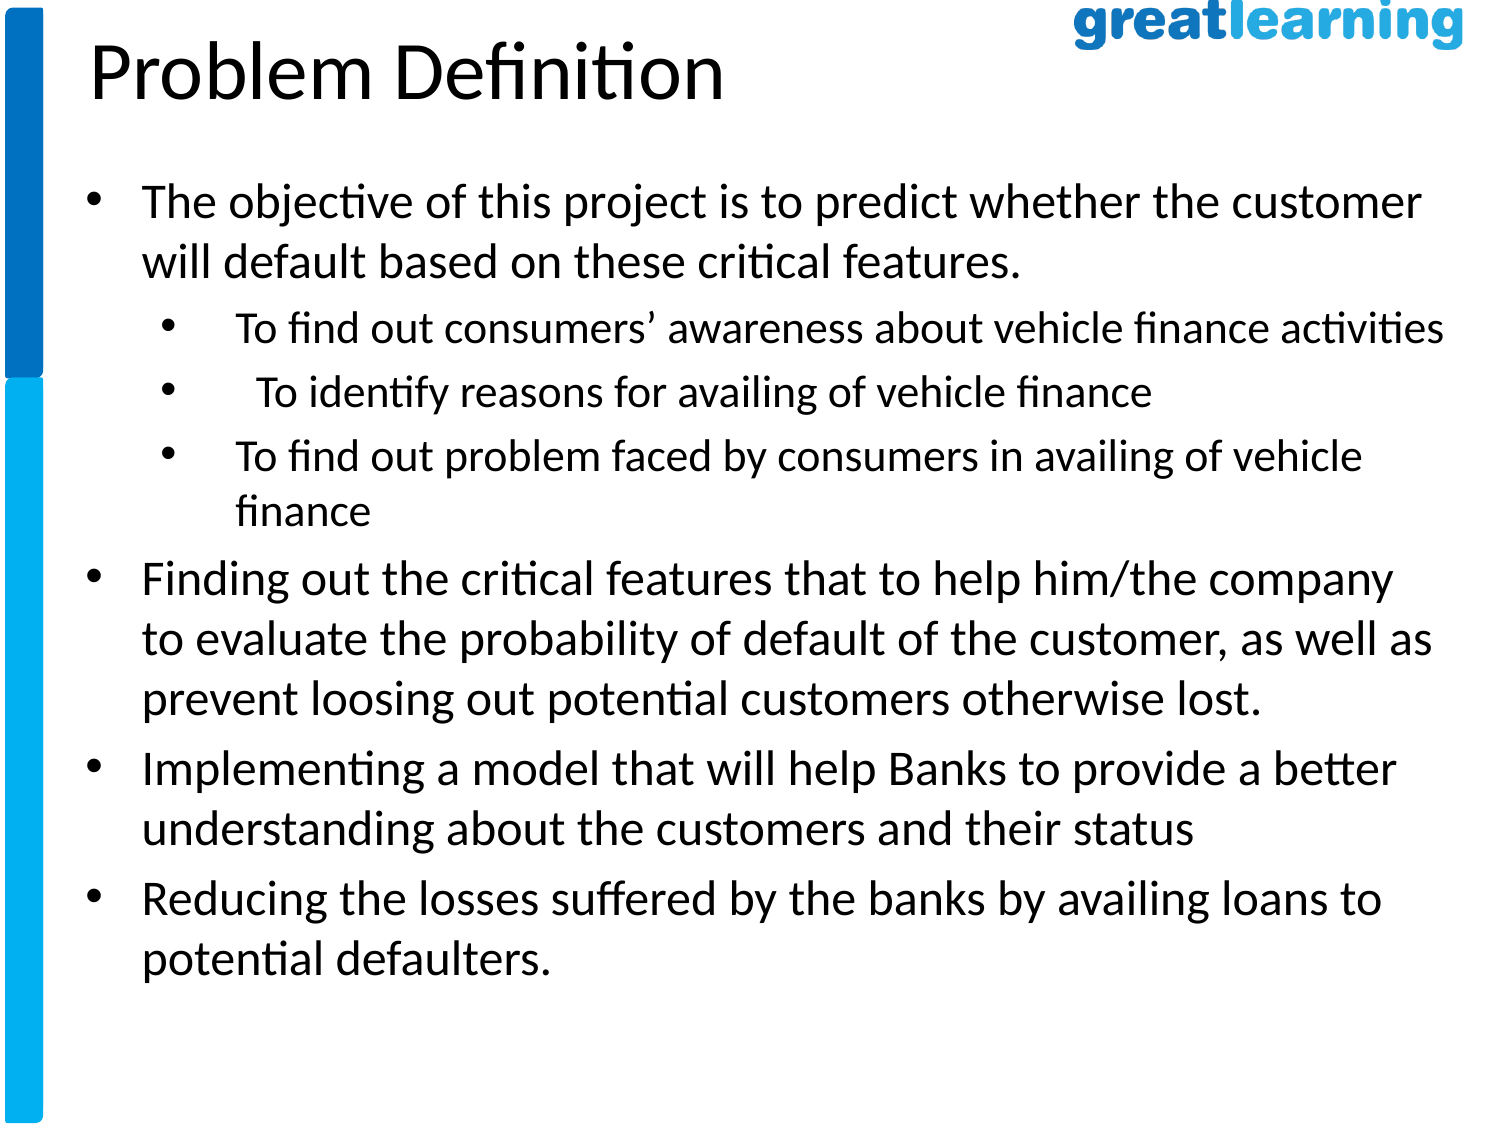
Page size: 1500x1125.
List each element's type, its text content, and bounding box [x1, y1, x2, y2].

picture [1074, 0, 1463, 8]
text_box The objective of this project is to predict whether the customer will default based on these critical features. To find out consumers’ awareness about vehicle finance activities To identify reasons for availing of vehicle finance To find out problem faced by consumers in availing of vehicle finance Finding out the critical features that to help him/the company to evaluate the probability of default of the customer, as well as prevent loosing out potential customers otherwise lost. Implementing a model that will help Banks to provide a better understanding about the customers and their status Reducing the losses suffered by the banks by availing loans to potential defaulters. [70, 160, 1463, 1088]
text_box Problem Definition [74, 8, 1475, 124]
text_box [5, 377, 44, 1114]
text_box [5, 7, 44, 375]
